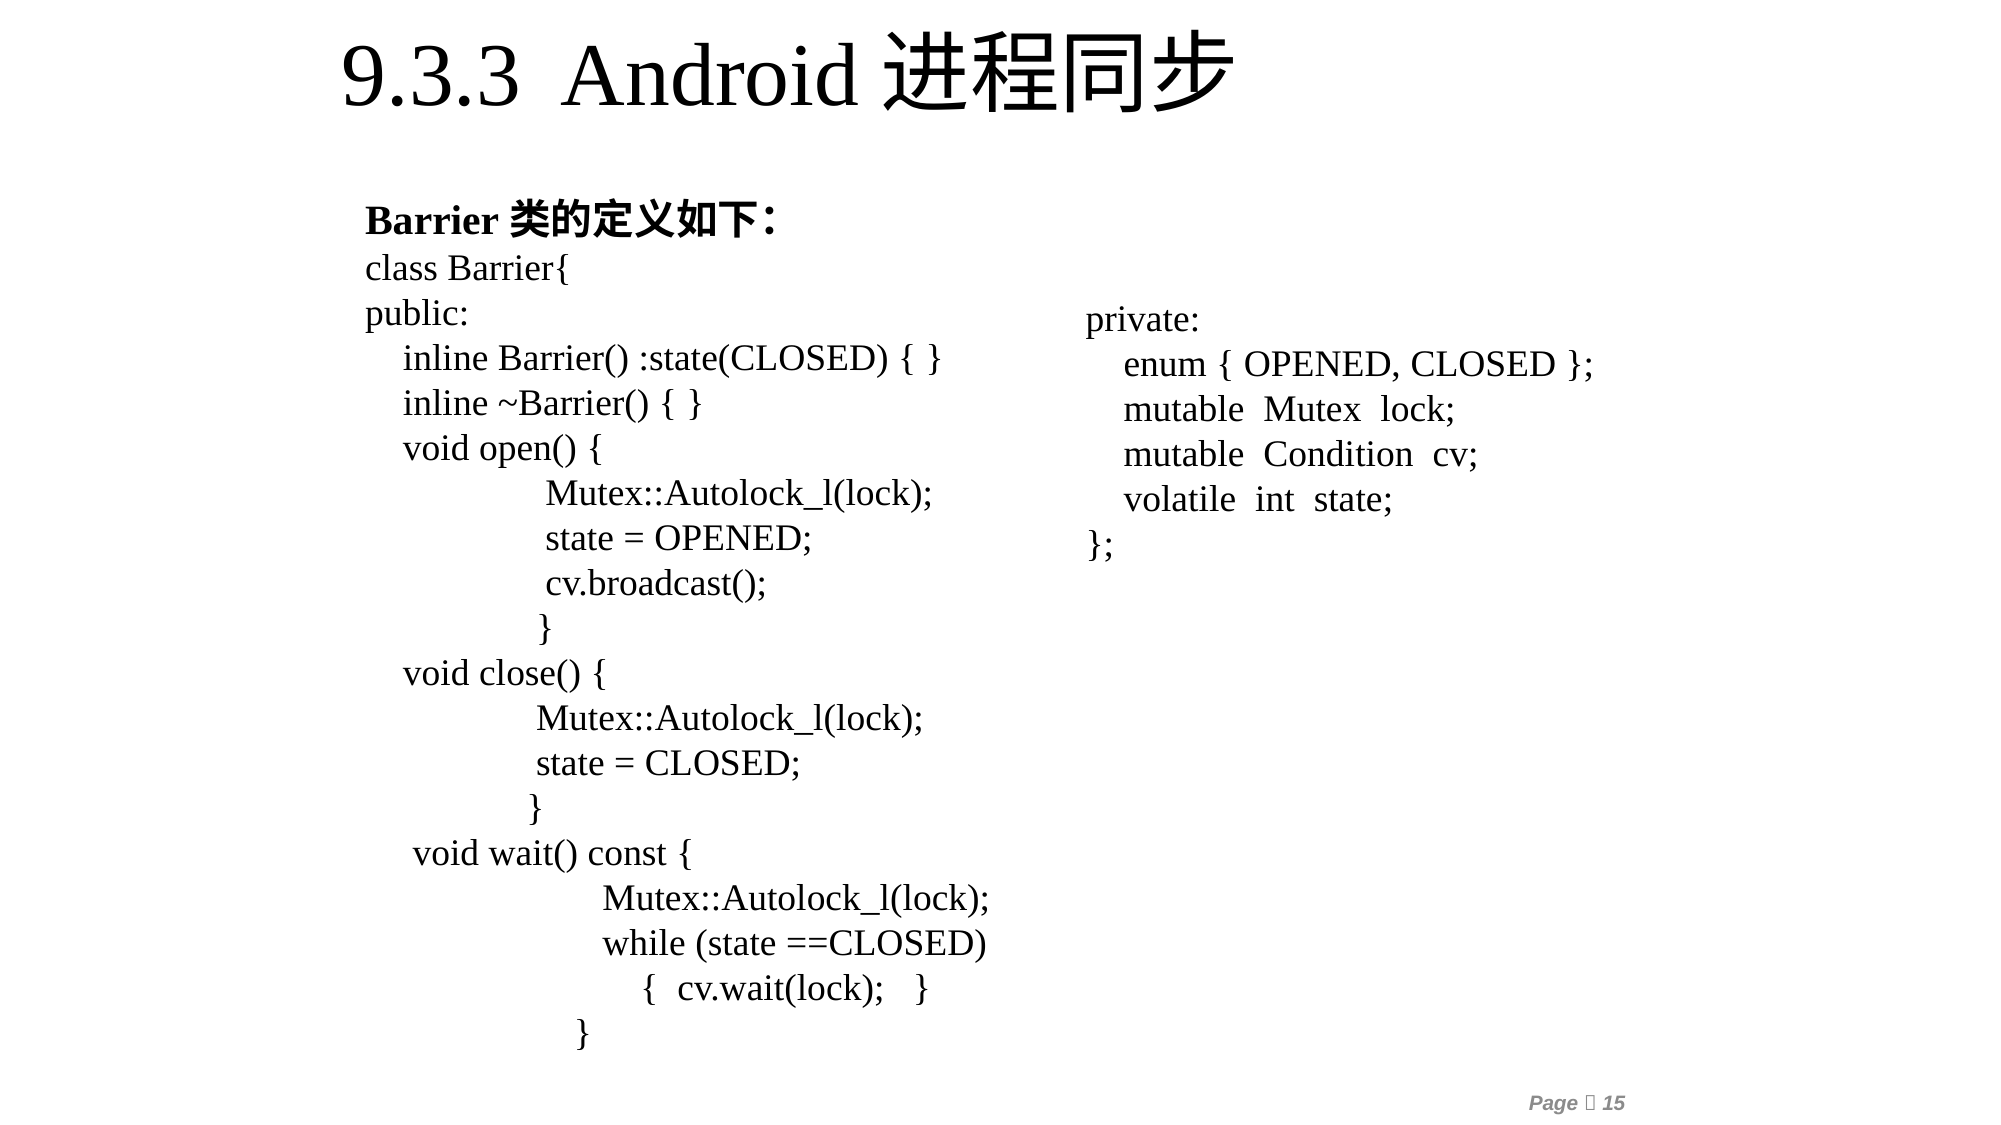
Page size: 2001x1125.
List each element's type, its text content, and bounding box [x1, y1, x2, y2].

slide_number Page  [1513, 1085, 1750, 1118]
title 9.3.3 Android进程同步 [326, 19, 1284, 133]
text_box private: enum { OPENED, CLOSED }; mutable Mutex lock; mutable Condition cv; volatile int state; }; [1070, 286, 1697, 572]
text_box Barrier类的定义如下： class Barrier{ public: inline Barrier() :state(CLOSED) { } inline ~Barrier() { } void open() { Mutex::Autolock_l(lock); state = OPENED; cv.broadcast(); } void close() { Mutex::Autolock_l(lock); state = CLOSED; } void wait() const { Mutex::Autolock_l(lock); while (state ==CLOSED) { cv.wait(lock); } } [350, 160, 1095, 1061]
